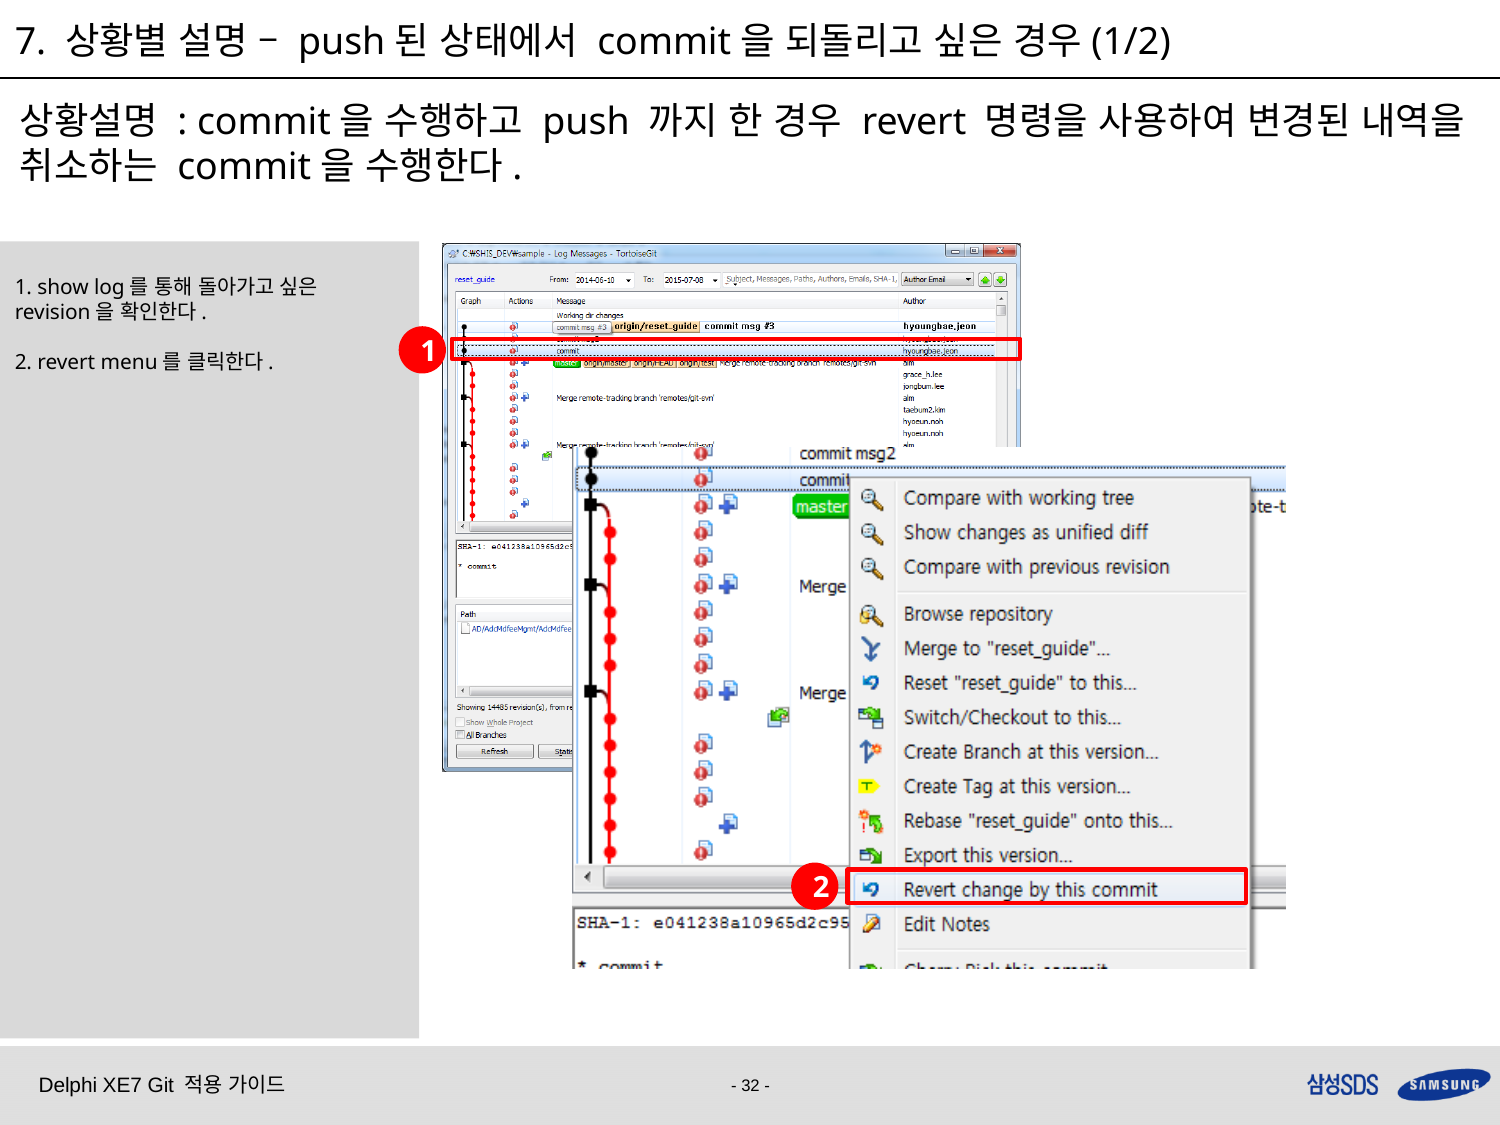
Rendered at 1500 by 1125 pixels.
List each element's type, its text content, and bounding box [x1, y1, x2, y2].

list 7. 상황별 설명 – push된 상태에서 commit을 되돌리고 싶은 경우(1/2) [0, 9, 1499, 79]
title 1. show log를 통해 돌아가고 싶은 revision을 확인한다. 2. revert menu를 클릭한다. [0, 241, 420, 1039]
picture [442, 243, 1286, 969]
text_box 1 [396, 324, 437, 376]
text_box 상황설명 : commit을 수행하고 push 까지 한 경우 revert 명령을 사용하여 변경된 내역을 취소하는 commit을 수행한다. [5, 89, 1483, 195]
picture [0, 1046, 1500, 1125]
